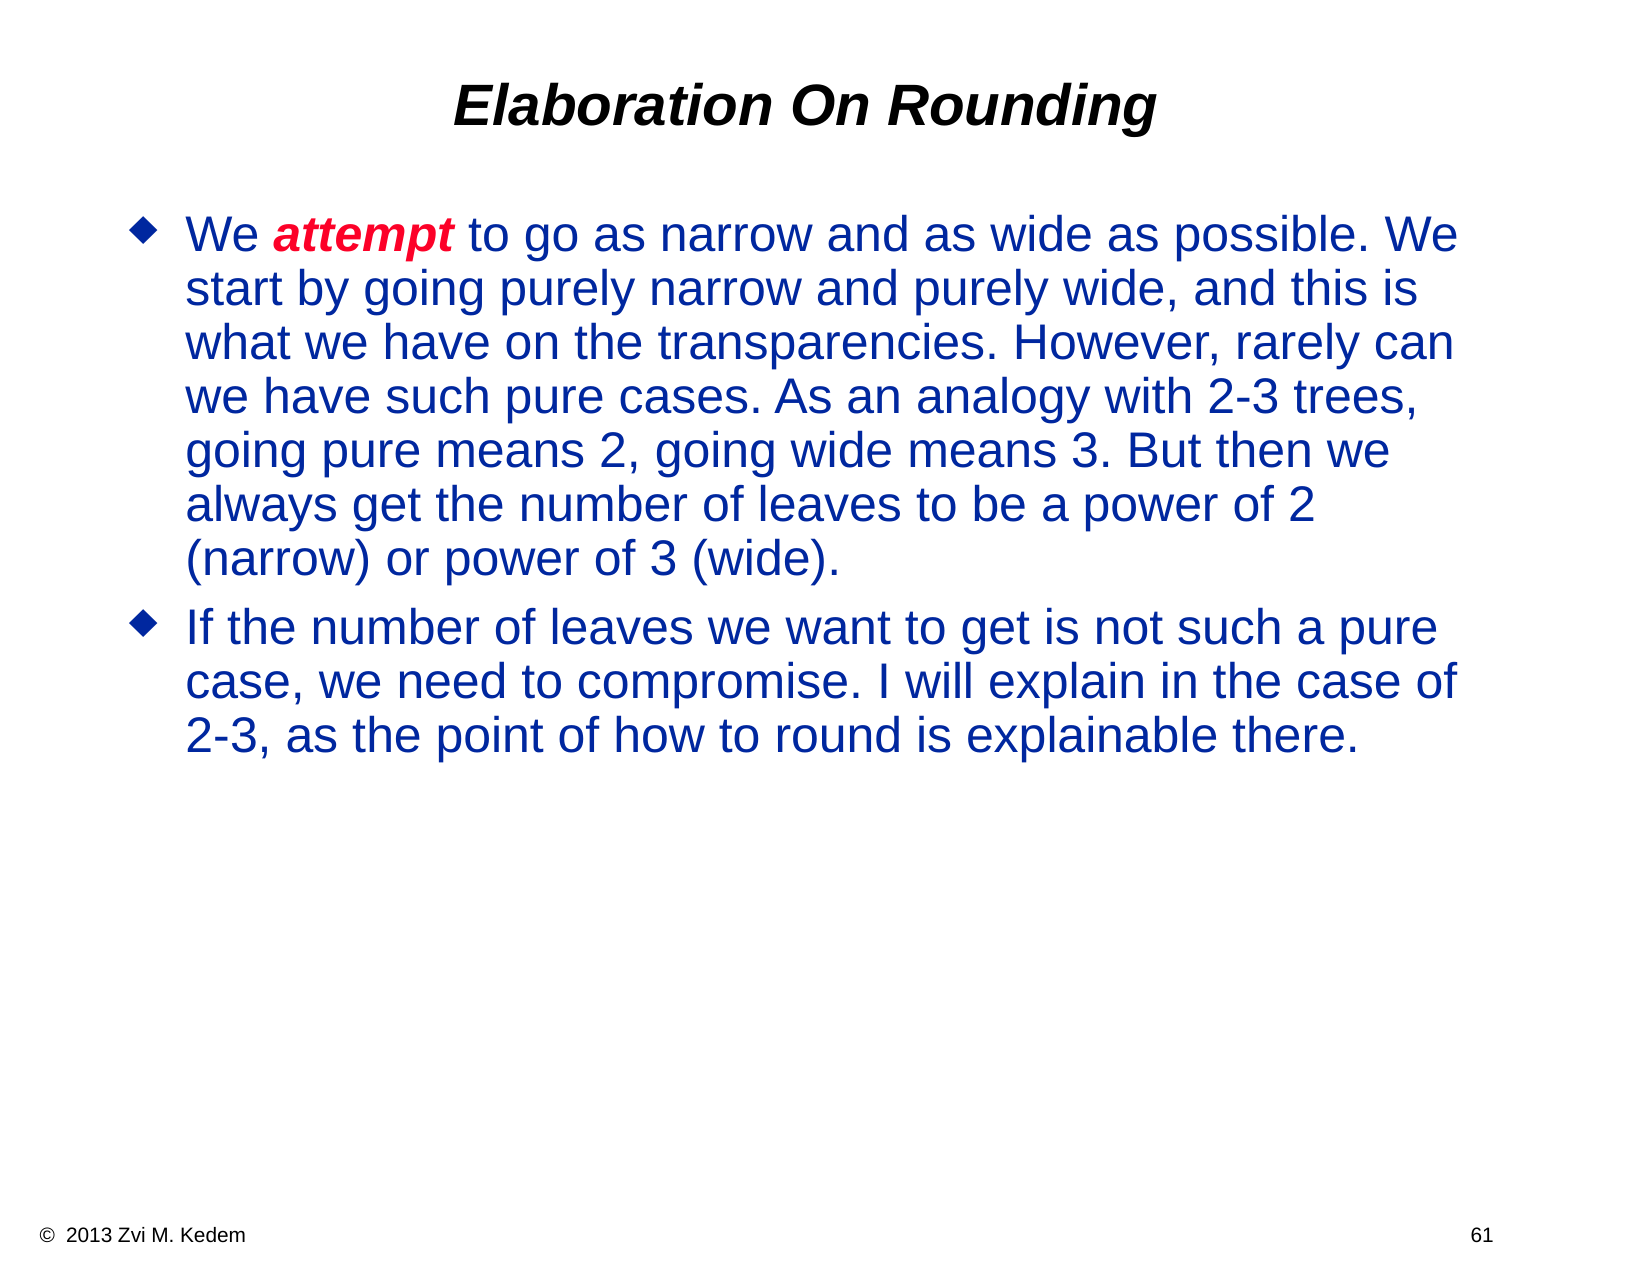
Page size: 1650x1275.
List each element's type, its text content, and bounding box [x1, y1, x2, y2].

list We attempt to go as narrow and as wide as possible. We start by going purely narrow and purely wide, and this is what we have on the transparencies. However, rarely can we have such pure cases. As an analogy with 2-3 trees, going pure means 2, going wide means 3. But then we always get the number of leaves to be a power of 2 (narrow) or power of 3 (wide). If the number of leaves we want to get is not such a pure case, we need to compromise. I will explain in the case of 2-3, as the point of how to round is explainable there. [111, 199, 1513, 1201]
title Elaboration On Rounding [111, 36, 1501, 176]
